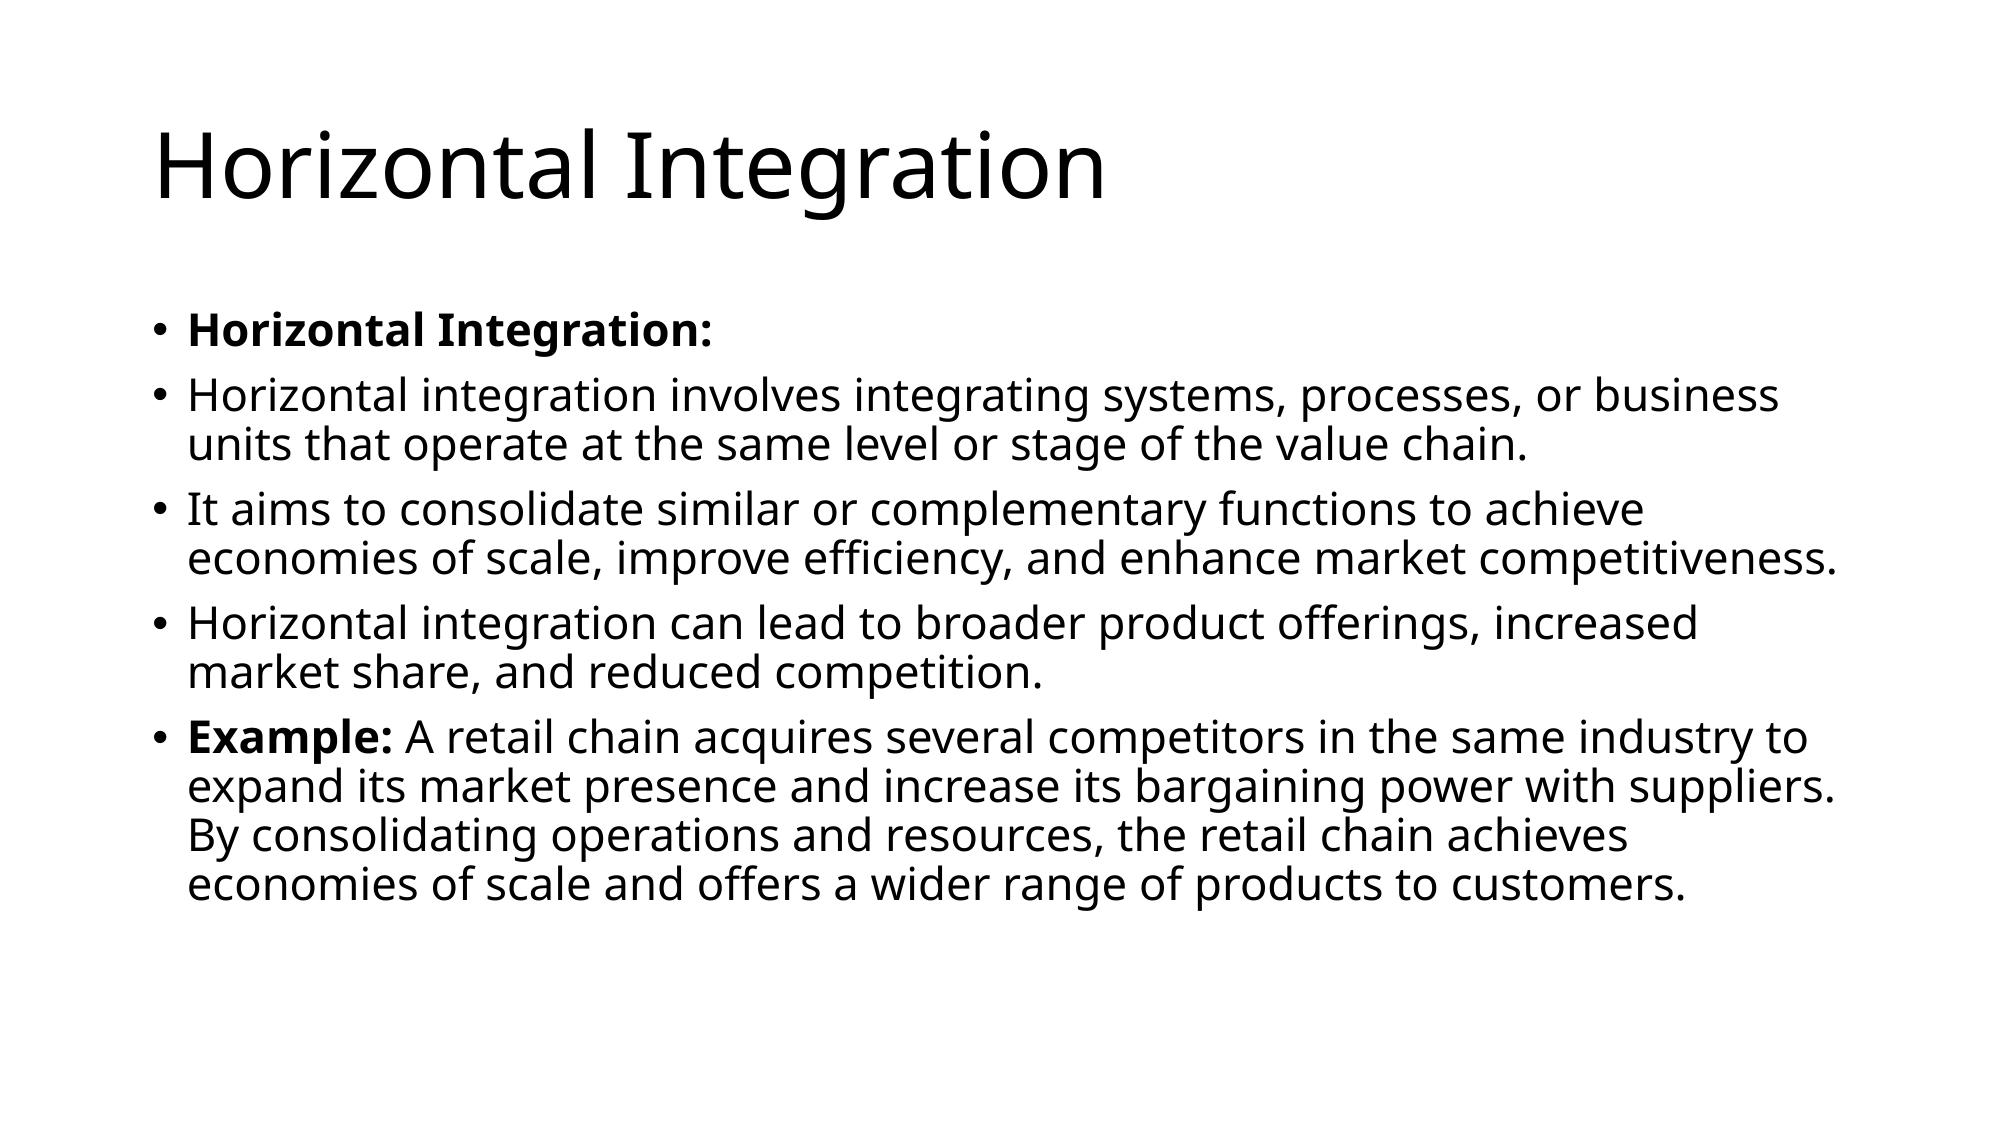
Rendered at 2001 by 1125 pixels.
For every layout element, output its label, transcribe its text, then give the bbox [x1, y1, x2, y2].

title Horizontal Integration [137, 59, 1863, 278]
list Horizontal Integration: Horizontal integration involves integrating systems, processes, or business units that operate at the same level or stage of the value chain. It aims to consolidate similar or complementary functions to achieve economies of scale, improve efficiency, and enhance market competitiveness. Horizontal integration can lead to broader product offerings, increased market share, and reduced competition. Example: A retail chain acquires several competitors in the same industry to expand its market presence and increase its bargaining power with suppliers. By consolidating operations and resources, the retail chain achieves economies of scale and offers a wider range of products to customers. [137, 299, 1863, 1014]
